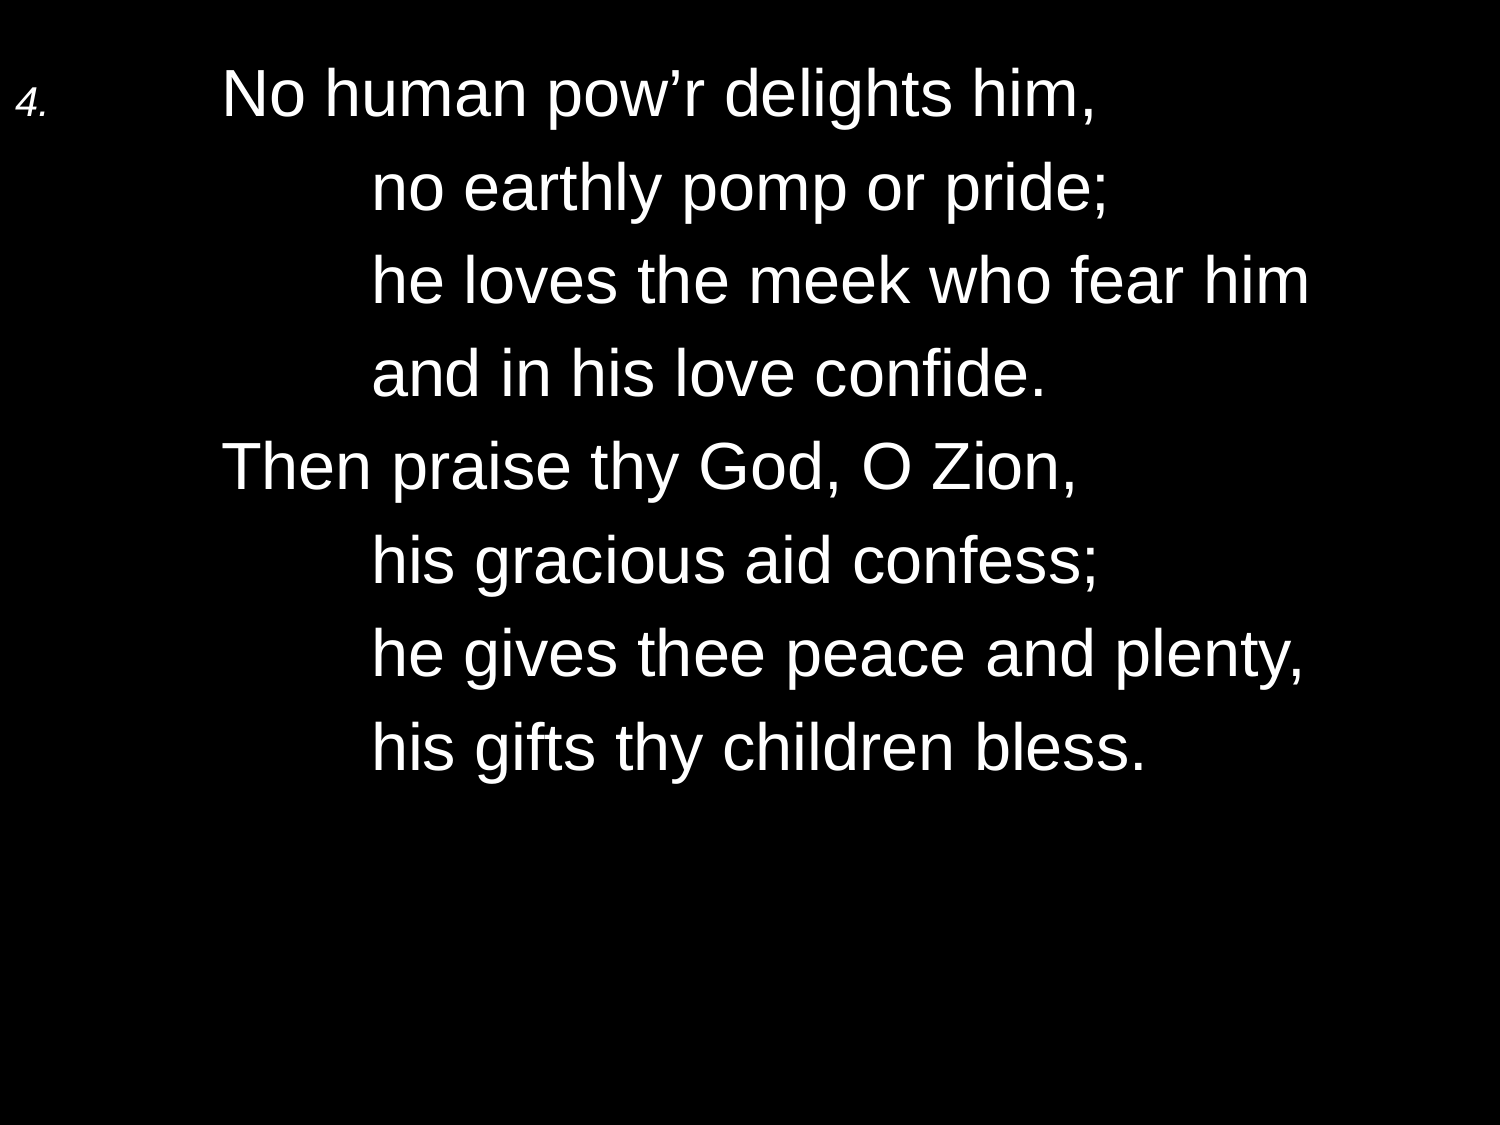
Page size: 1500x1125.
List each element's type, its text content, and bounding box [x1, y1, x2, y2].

list 4. No human pow’r delights him, no earthly pomp or pride; he loves the meek who fear him and in his love confide. Then praise thy God, O Zion, his gracious aid confess; he gives thee peace and plenty, his gifts thy children bless. [0, 42, 1500, 1047]
